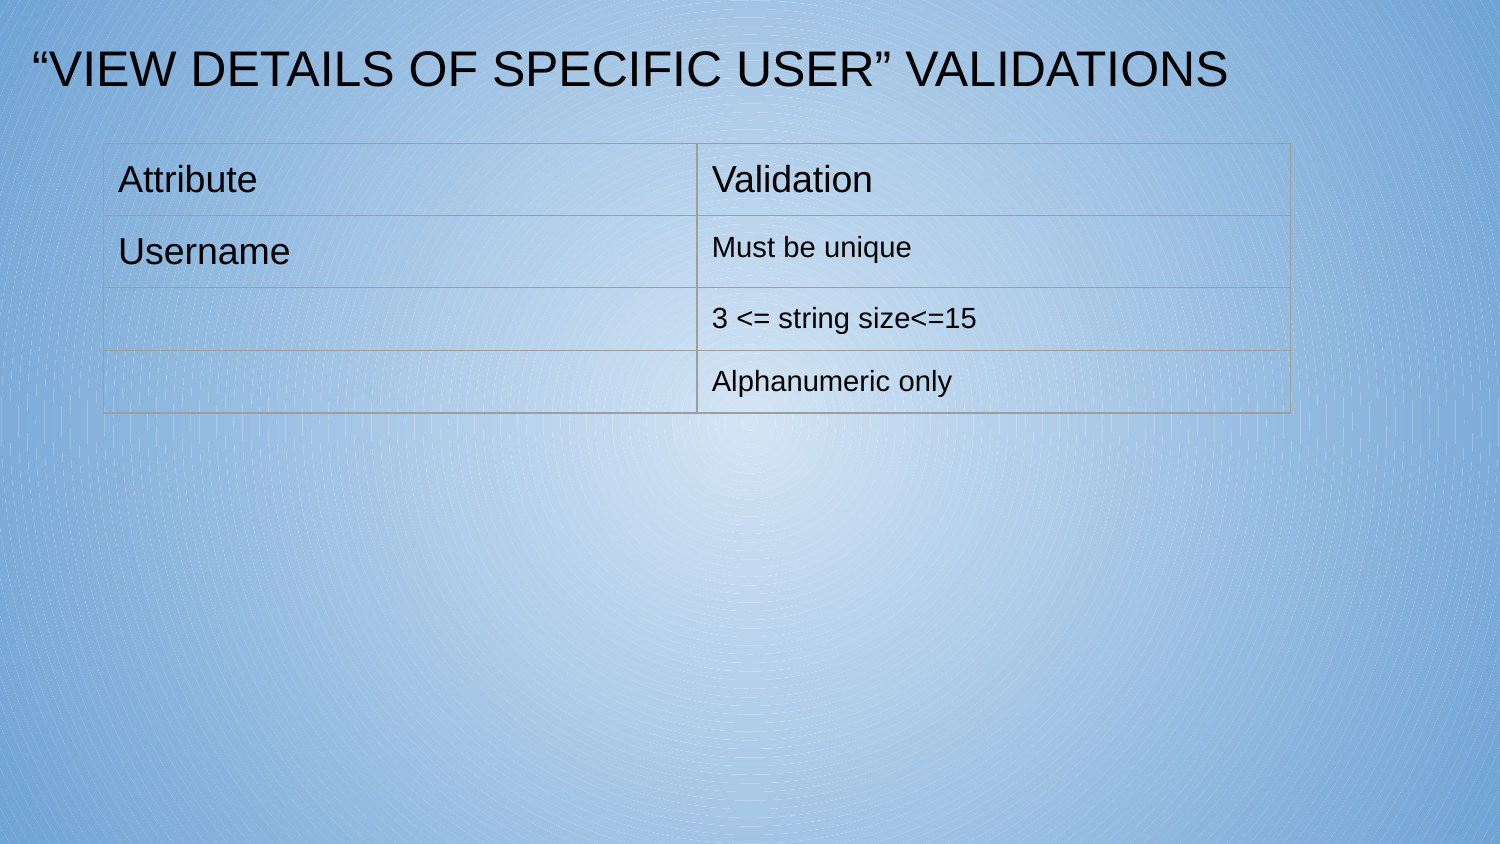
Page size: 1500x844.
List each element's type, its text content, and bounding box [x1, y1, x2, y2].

table_header Attribute [104, 144, 696, 215]
table_cell [104, 288, 696, 350]
text_box “VIEW DETAILS OF SPECIFIC USER” VALIDATIONS [17, 21, 1464, 109]
table_cell [104, 351, 696, 412]
table_header Validation [698, 144, 1290, 215]
table_cell 3 <= string size<=15 [698, 288, 1290, 350]
table_cell Alphanumeric only [698, 351, 1290, 412]
table_cell Must be unique [698, 216, 1290, 287]
table_cell Username [104, 216, 696, 287]
